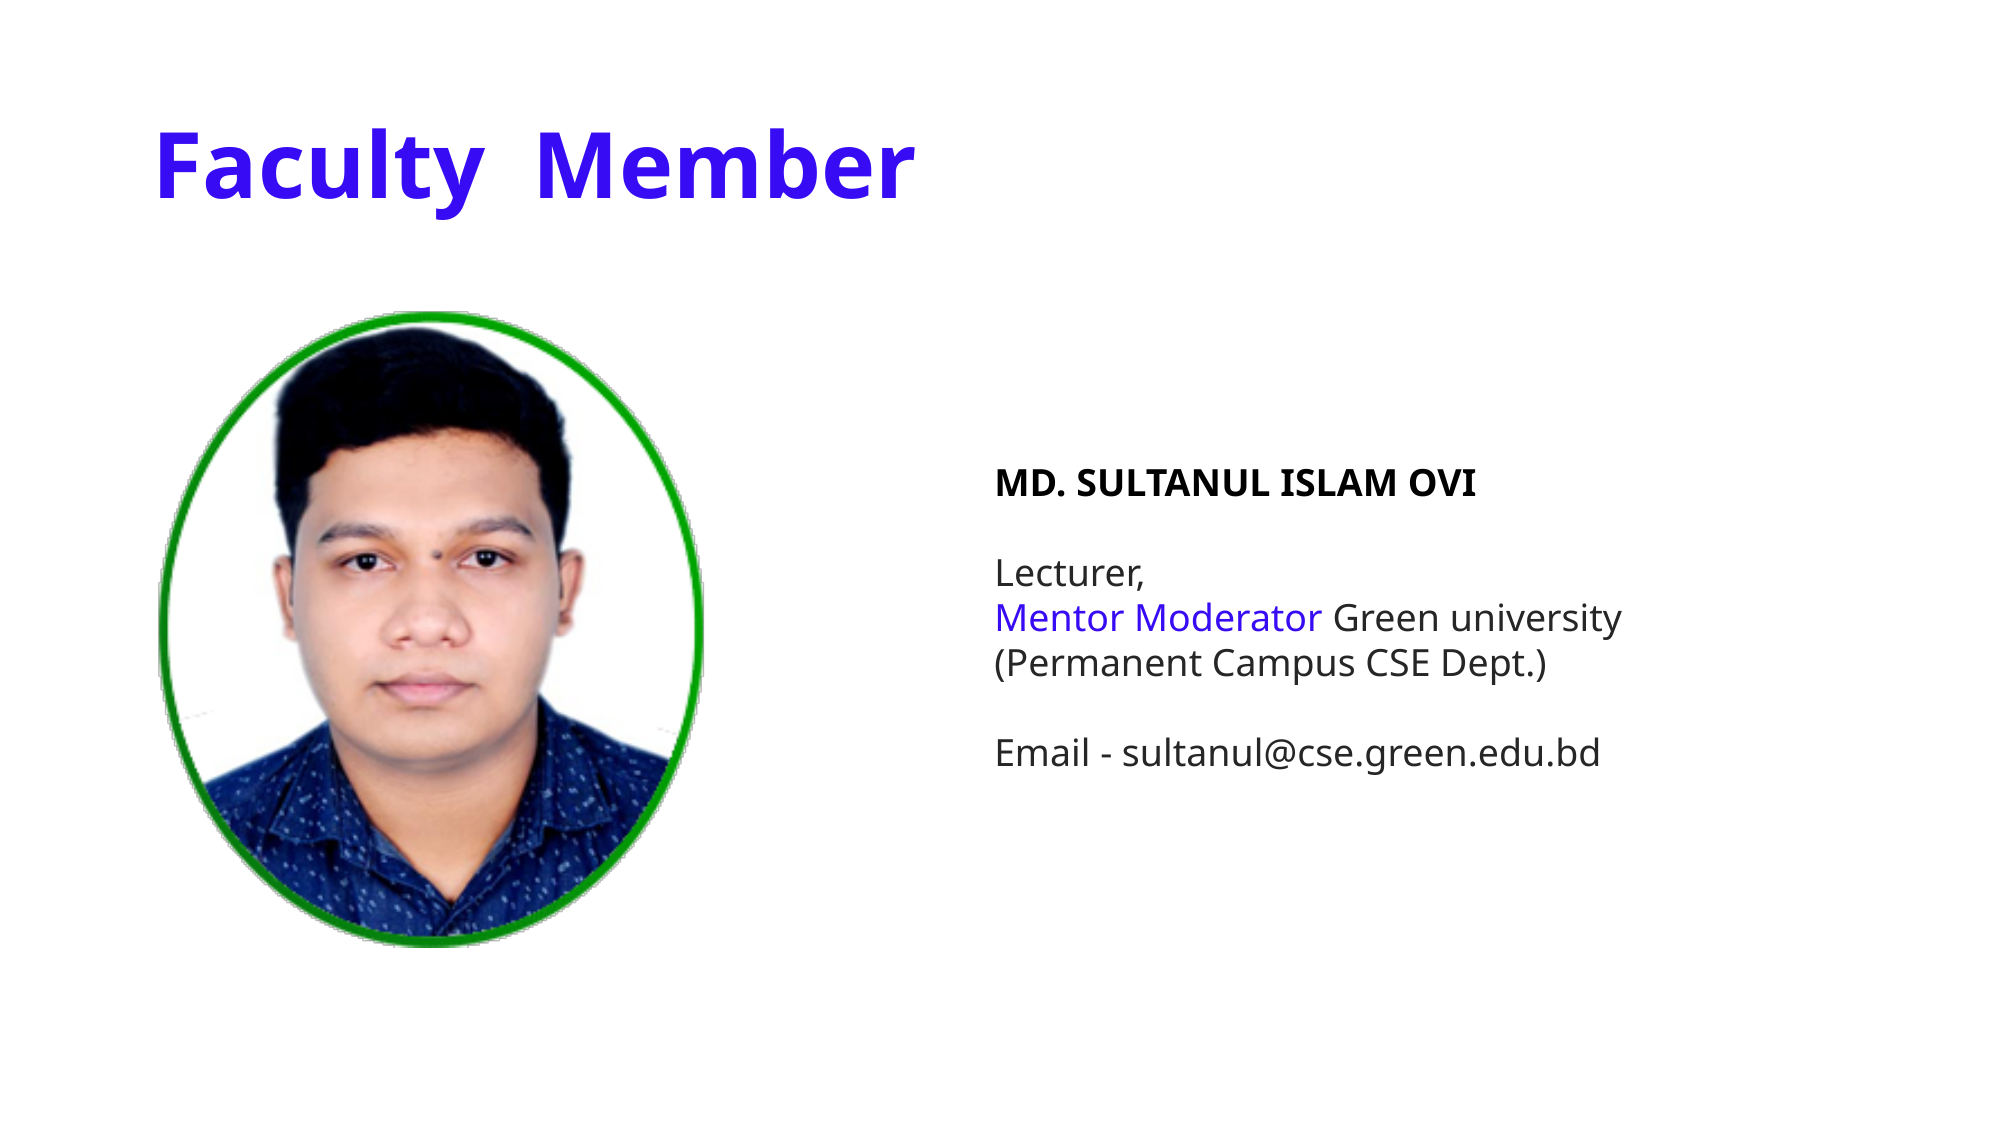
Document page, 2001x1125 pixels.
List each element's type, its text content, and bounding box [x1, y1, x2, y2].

picture [137, 310, 731, 948]
text_box MD. SULTANUL ISLAM OVI Lecturer, Mentor Moderator Green university (Permanent Campus CSE Dept.) Email - sultanul@cse.green.edu.bd [979, 406, 1812, 782]
title Faculty Member [137, 59, 1863, 278]
